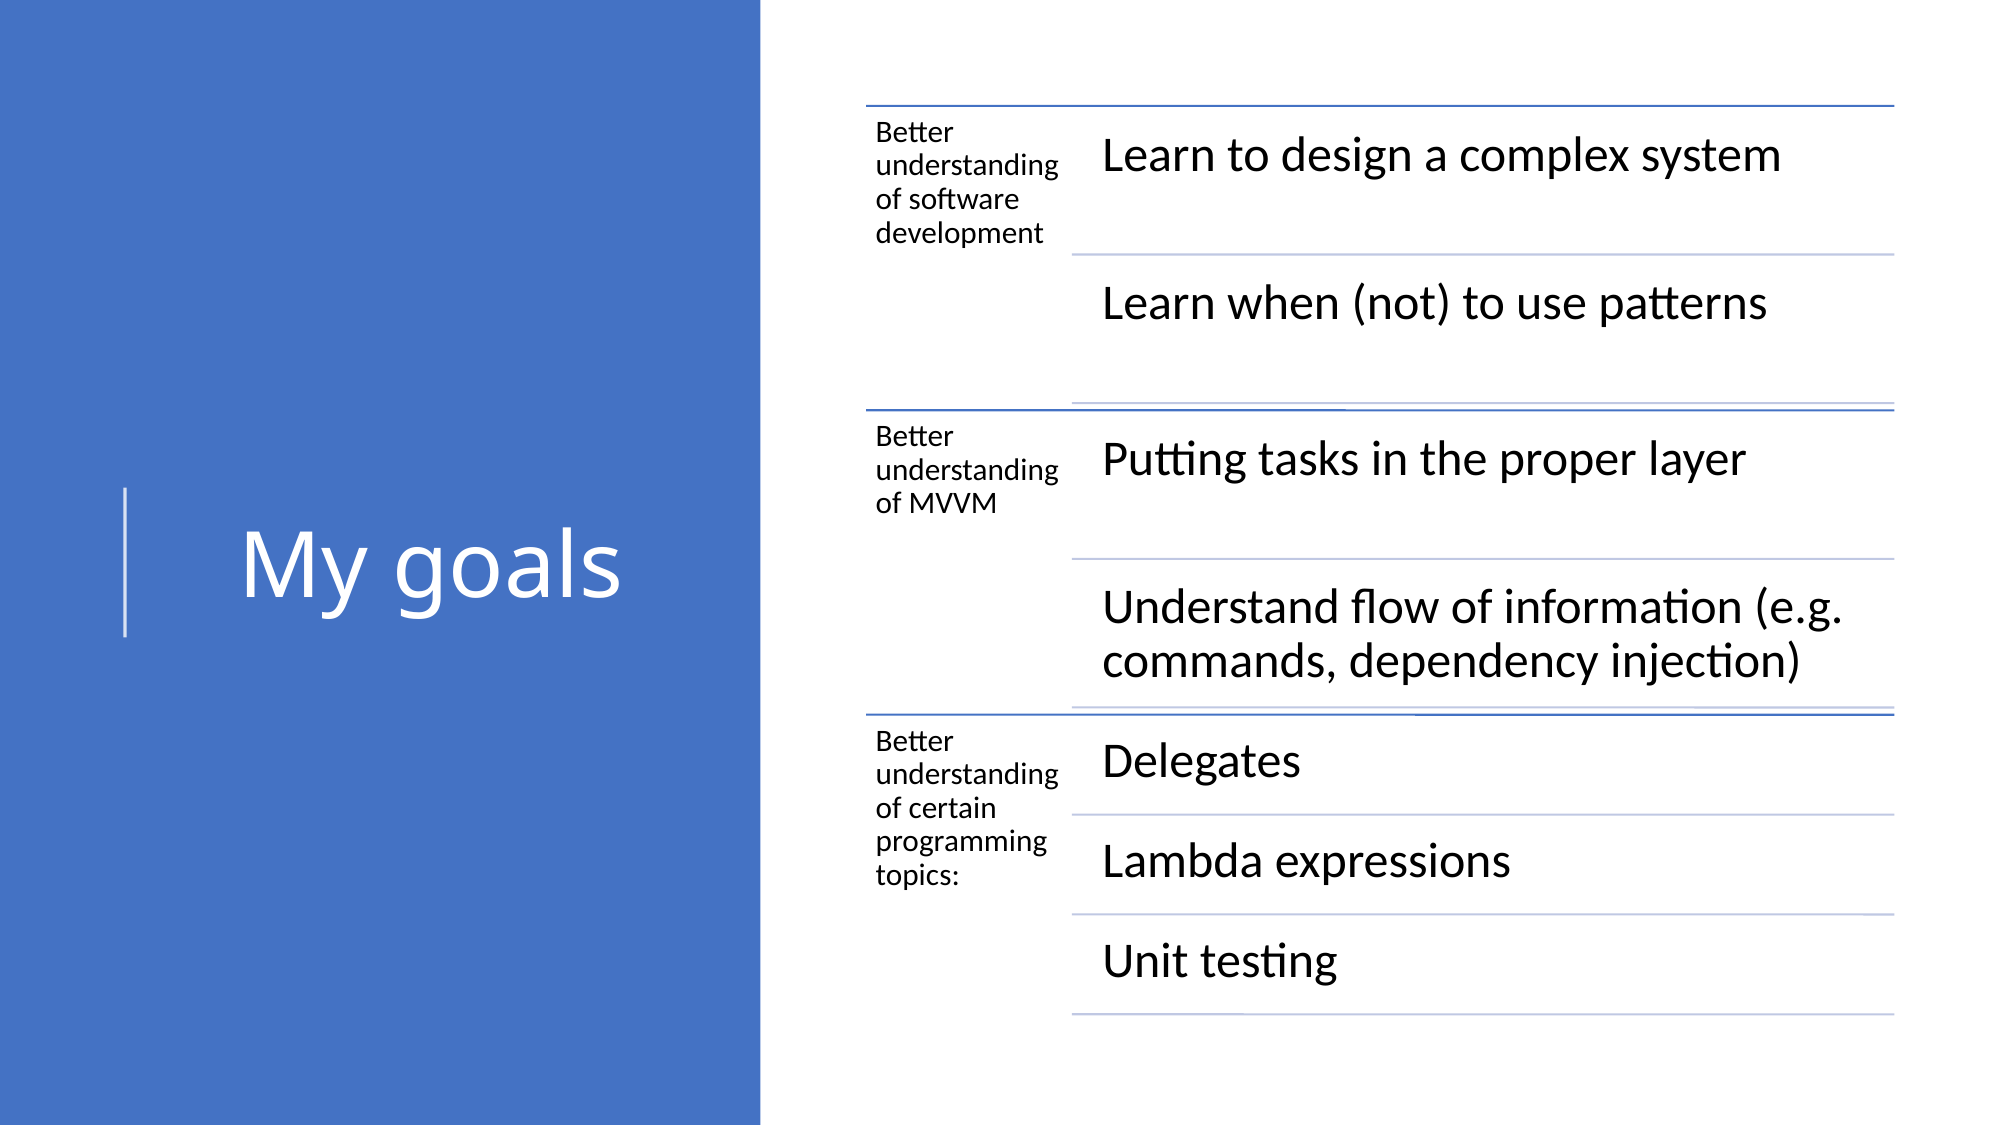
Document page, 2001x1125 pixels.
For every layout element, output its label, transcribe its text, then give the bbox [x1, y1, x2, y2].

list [866, 105, 1895, 1020]
title My goals [154, 116, 708, 1020]
text_box [0, 0, 761, 1125]
